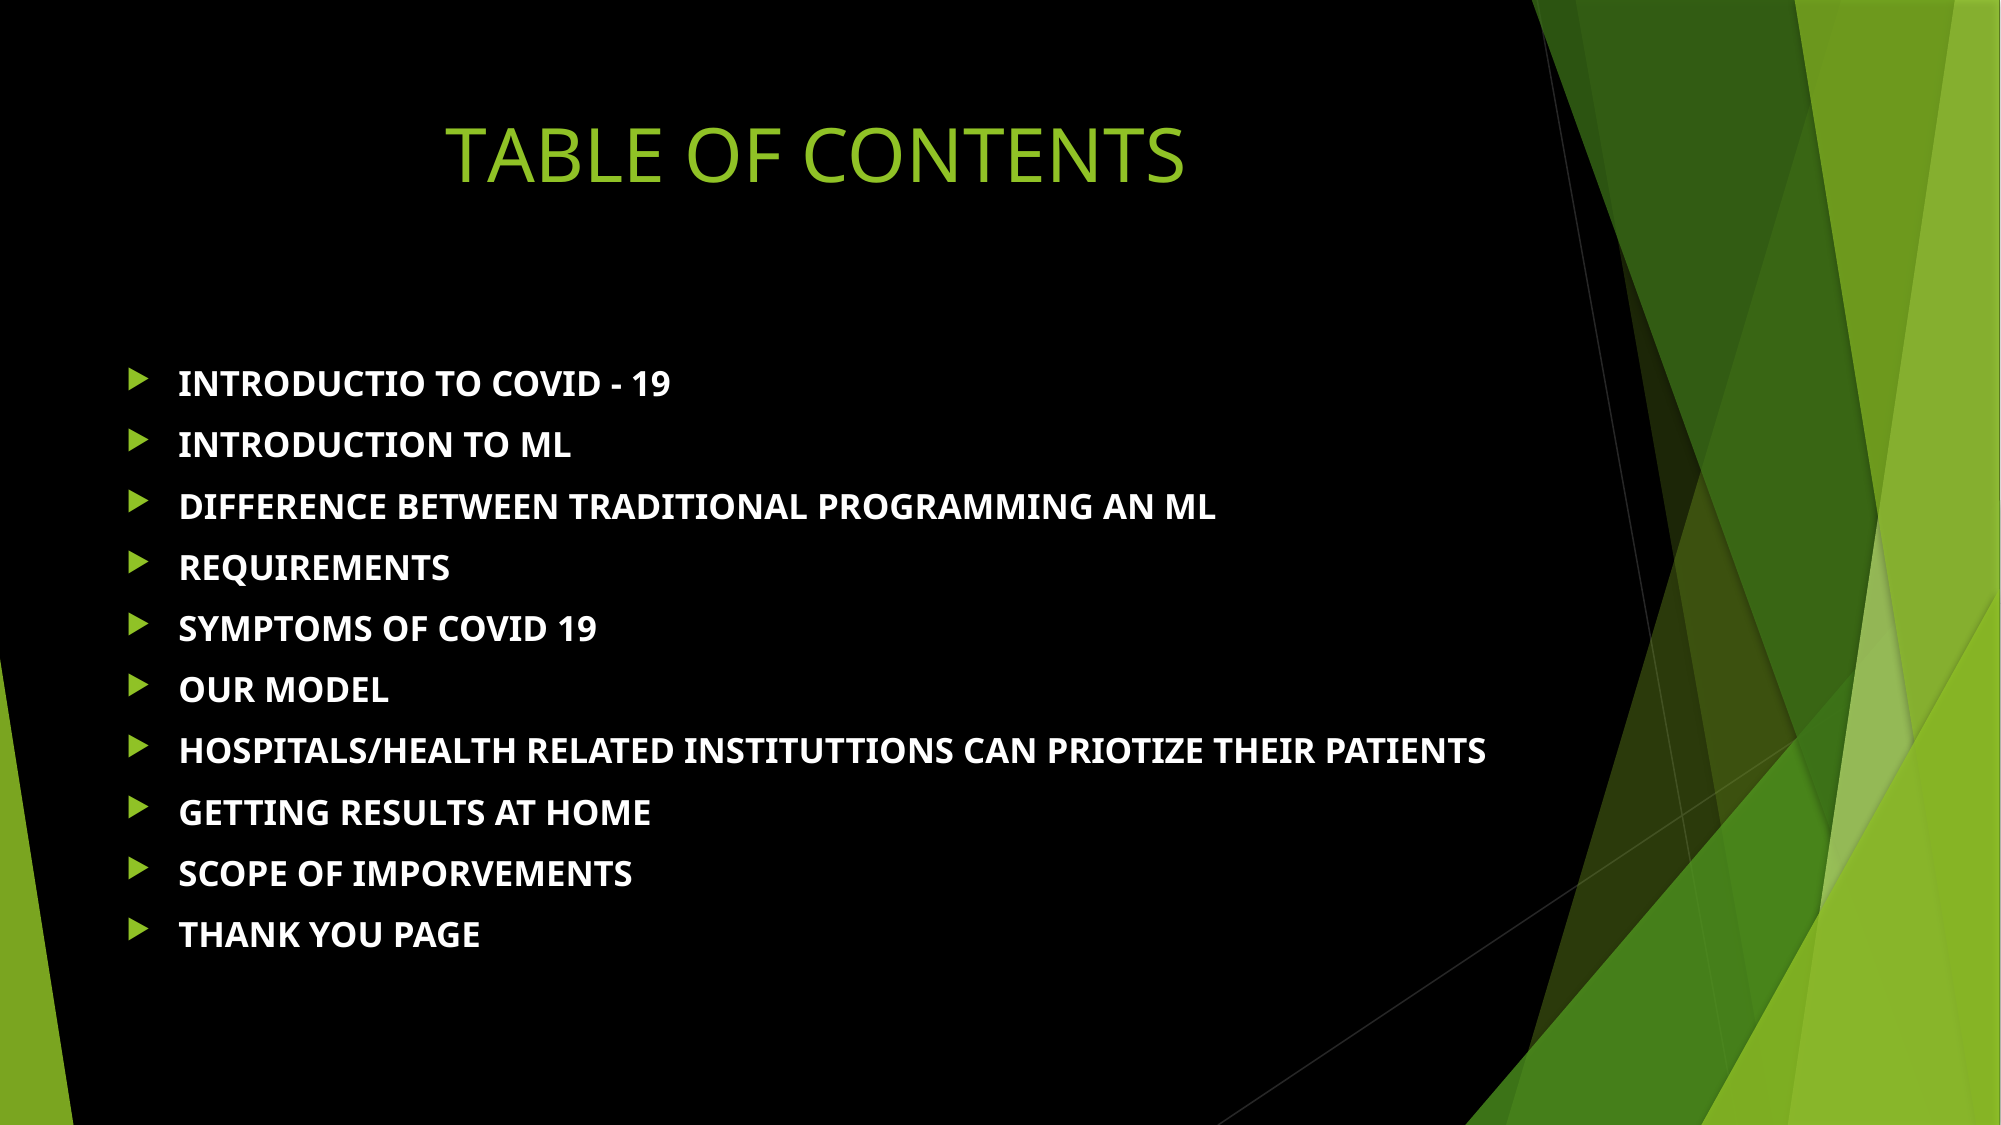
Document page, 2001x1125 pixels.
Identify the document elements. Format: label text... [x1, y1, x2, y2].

title TABLE OF CONTENTS [111, 99, 1522, 317]
list INTRODUCTIO TO COVID - 19 INTRODUCTION TO ML DIFFERENCE BETWEEN TRADITIONAL PROGRAMMING AN ML REQUIREMENTS SYMPTOMS OF COVID 19 OUR MODEL HOSPITALS/HEALTH RELATED INSTITUTTIONS CAN PRIOTIZE THEIR PATIENTS GETTING RESULTS AT HOME SCOPE OF IMPORVEMENTS THANK YOU PAGE [111, 354, 1522, 992]
